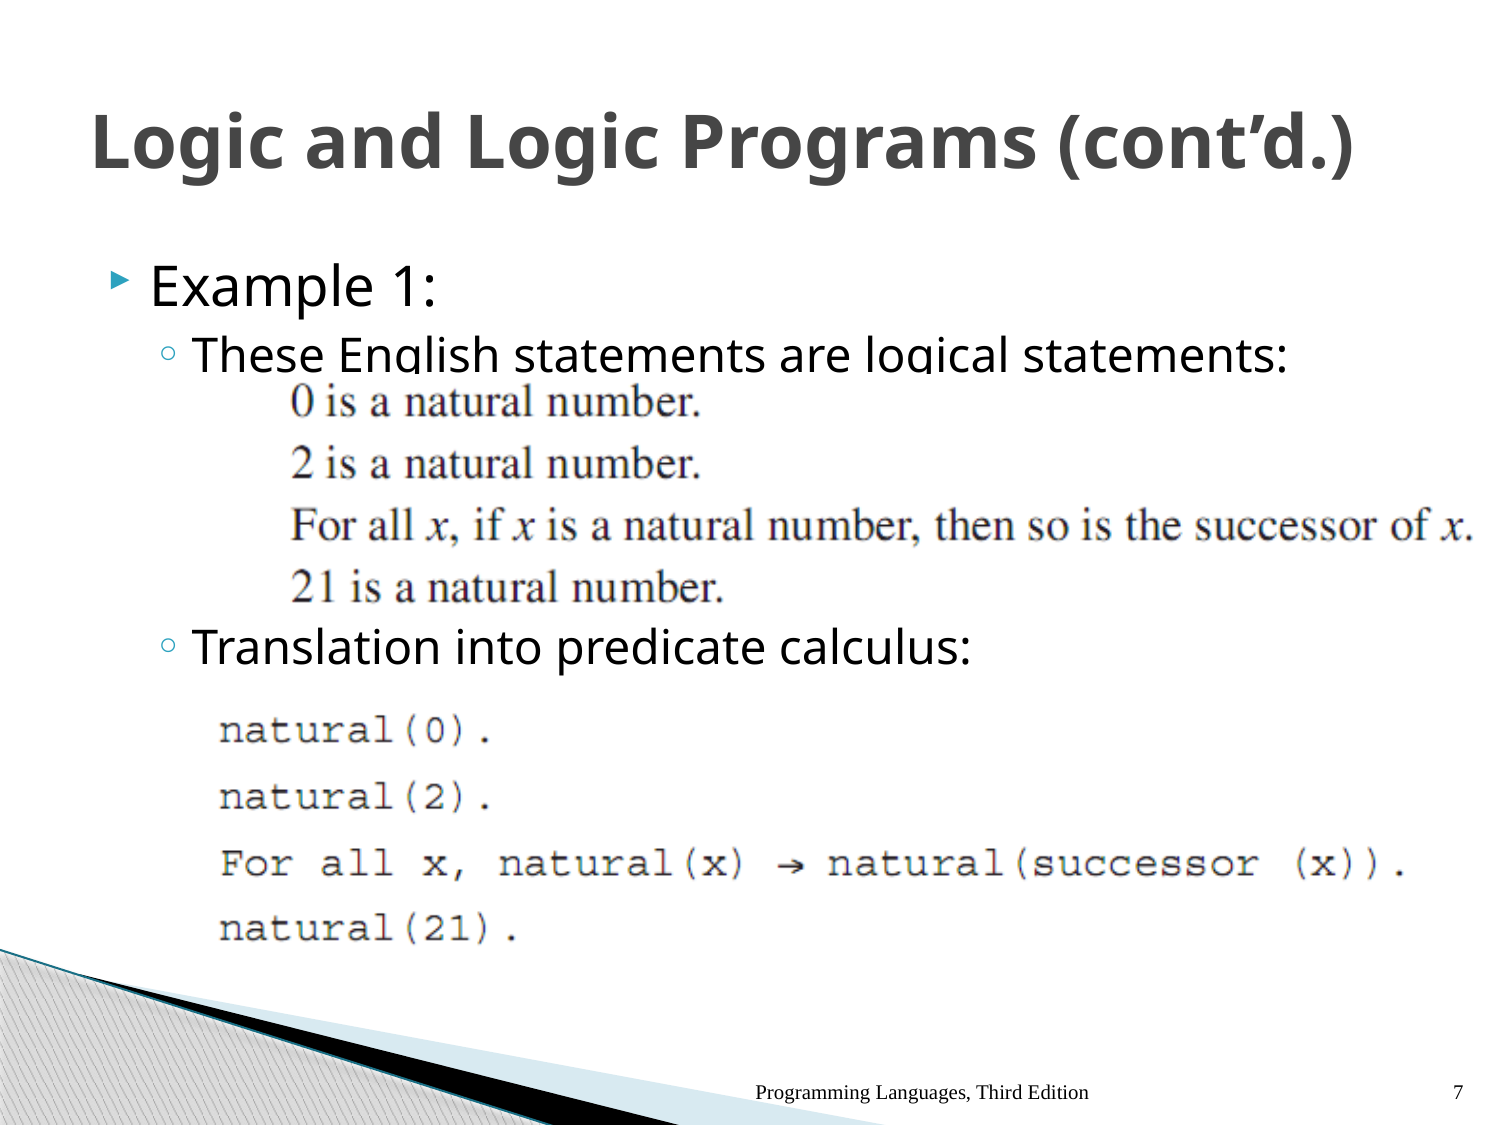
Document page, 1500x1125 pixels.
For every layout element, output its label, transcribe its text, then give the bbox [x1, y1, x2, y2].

footer Programming Languages, Third Edition [718, 1051, 1105, 1112]
list Example 1: These English statements are logical statements: Translation into predicate calculus: [75, 243, 1425, 986]
slide_number 7 [1418, 1051, 1479, 1112]
title Logic and Logic Programs (cont’d.) [75, 45, 1425, 233]
picture [266, 374, 1500, 616]
picture [187, 712, 1425, 951]
